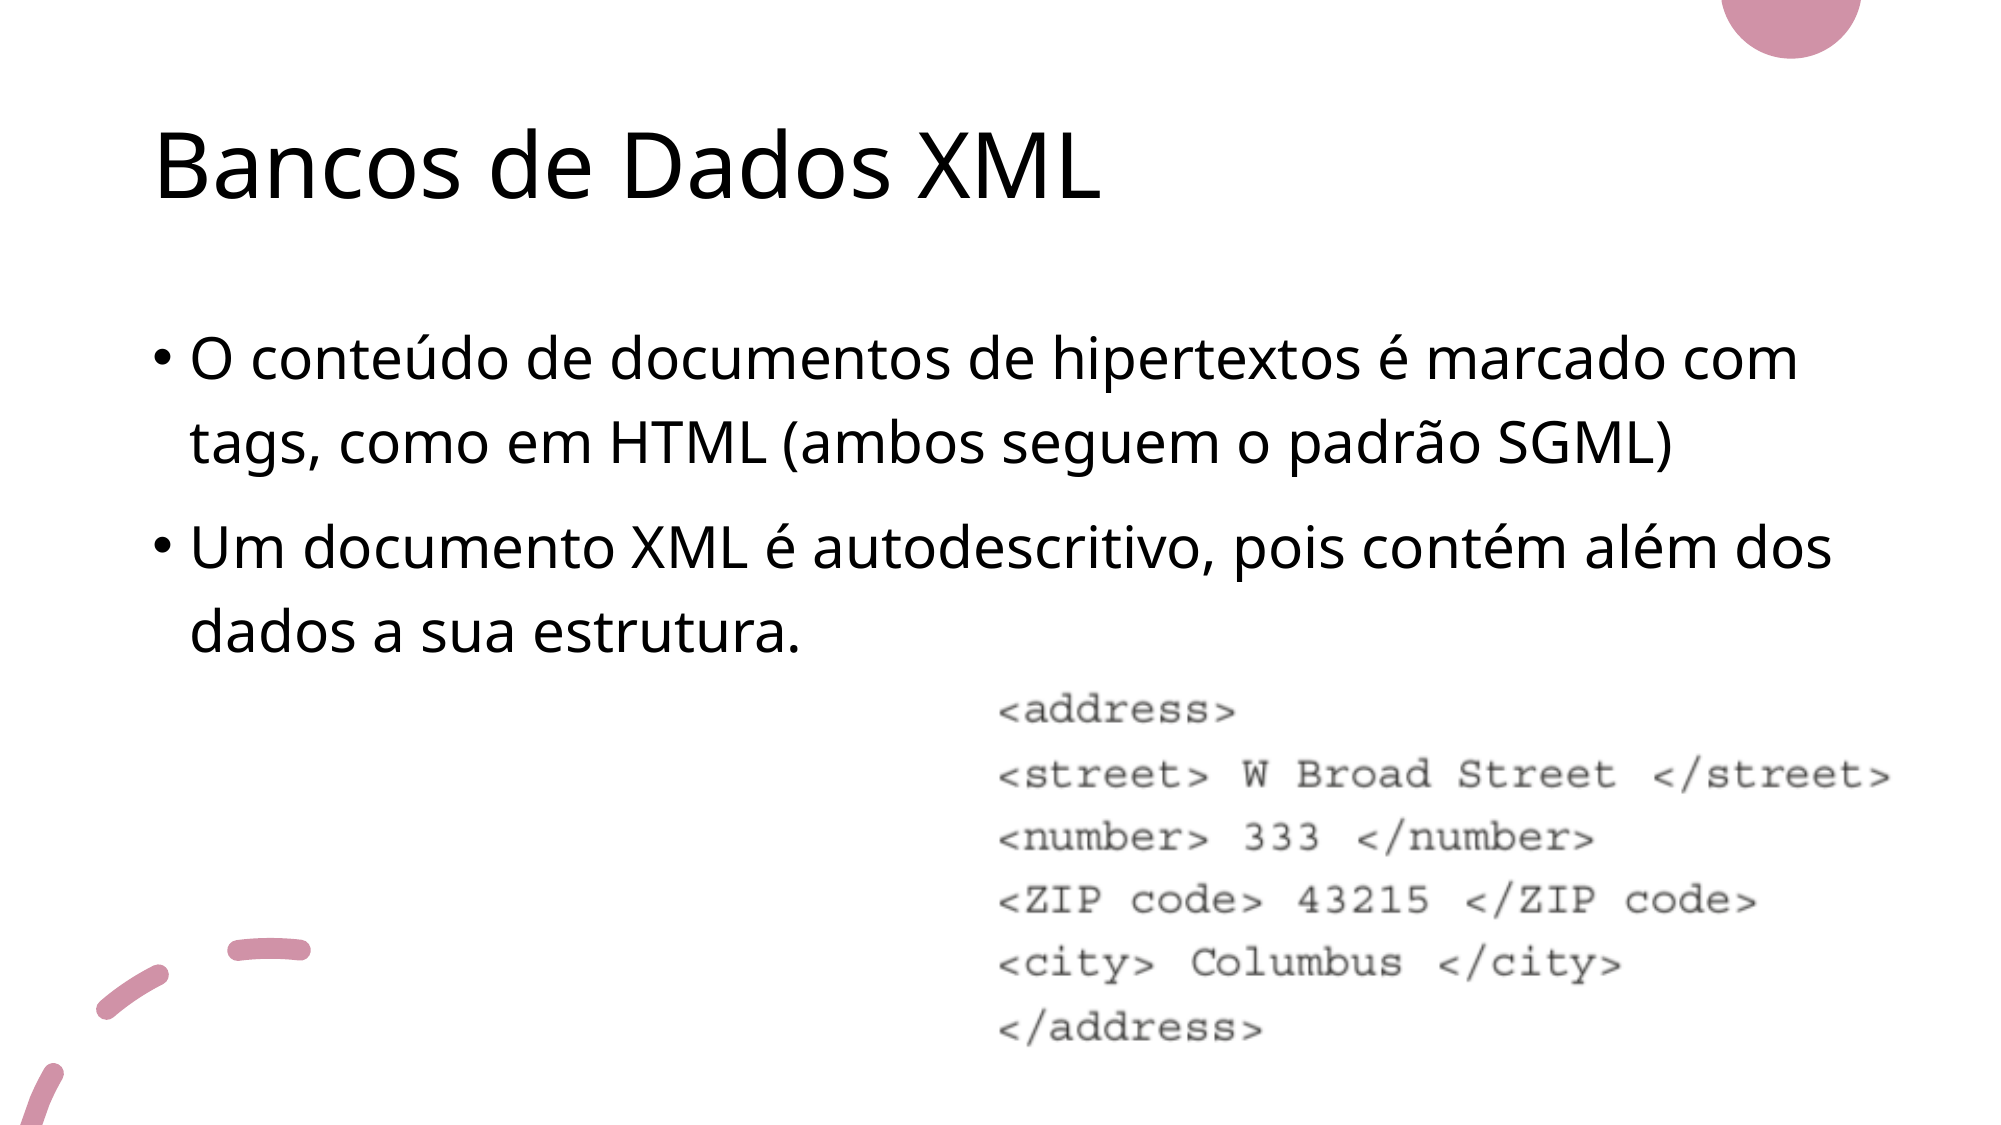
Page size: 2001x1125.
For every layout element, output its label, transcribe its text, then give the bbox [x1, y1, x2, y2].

picture [990, 681, 1901, 1066]
title Bancos de Dados XML [137, 59, 1863, 278]
list O conteúdo de documentos de hipertextos é marcado com tags, como em HTML (ambos seguem o padrão SGML) Um documento XML é autodescritivo, pois contém além dos dados a sua estrutura. [137, 299, 1863, 933]
